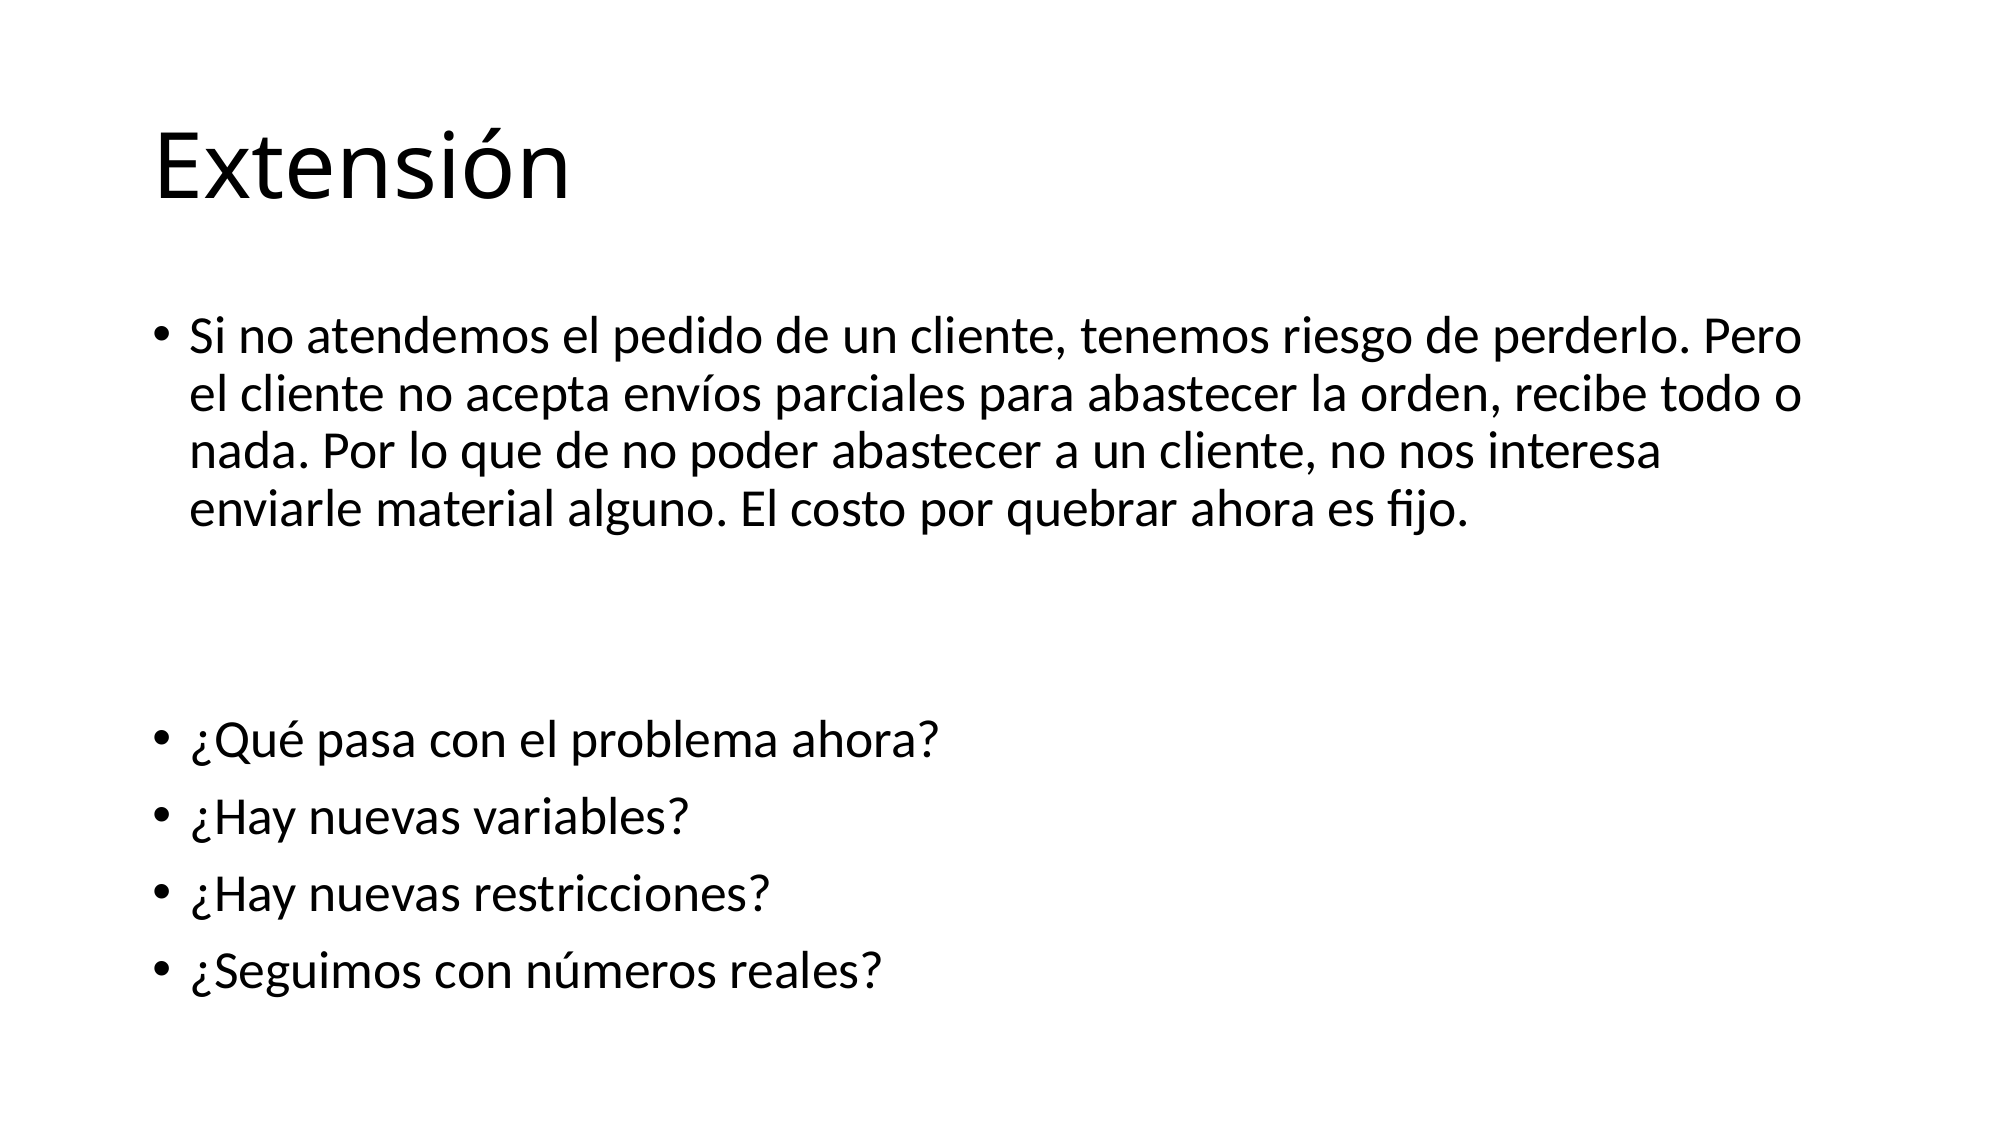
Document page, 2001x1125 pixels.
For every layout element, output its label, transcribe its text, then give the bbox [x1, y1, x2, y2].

list Si no atendemos el pedido de un cliente, tenemos riesgo de perderlo. Pero el cliente no acepta envíos parciales para abastecer la orden, recibe todo o nada. Por lo que de no poder abastecer a un cliente, no nos interesa enviarle material alguno. El costo por quebrar ahora es fijo. ¿Qué pasa con el problema ahora? ¿Hay nuevas variables? ¿Hay nuevas restricciones? ¿Seguimos con números reales? [137, 299, 1863, 1014]
title Extensión [137, 59, 1863, 278]
